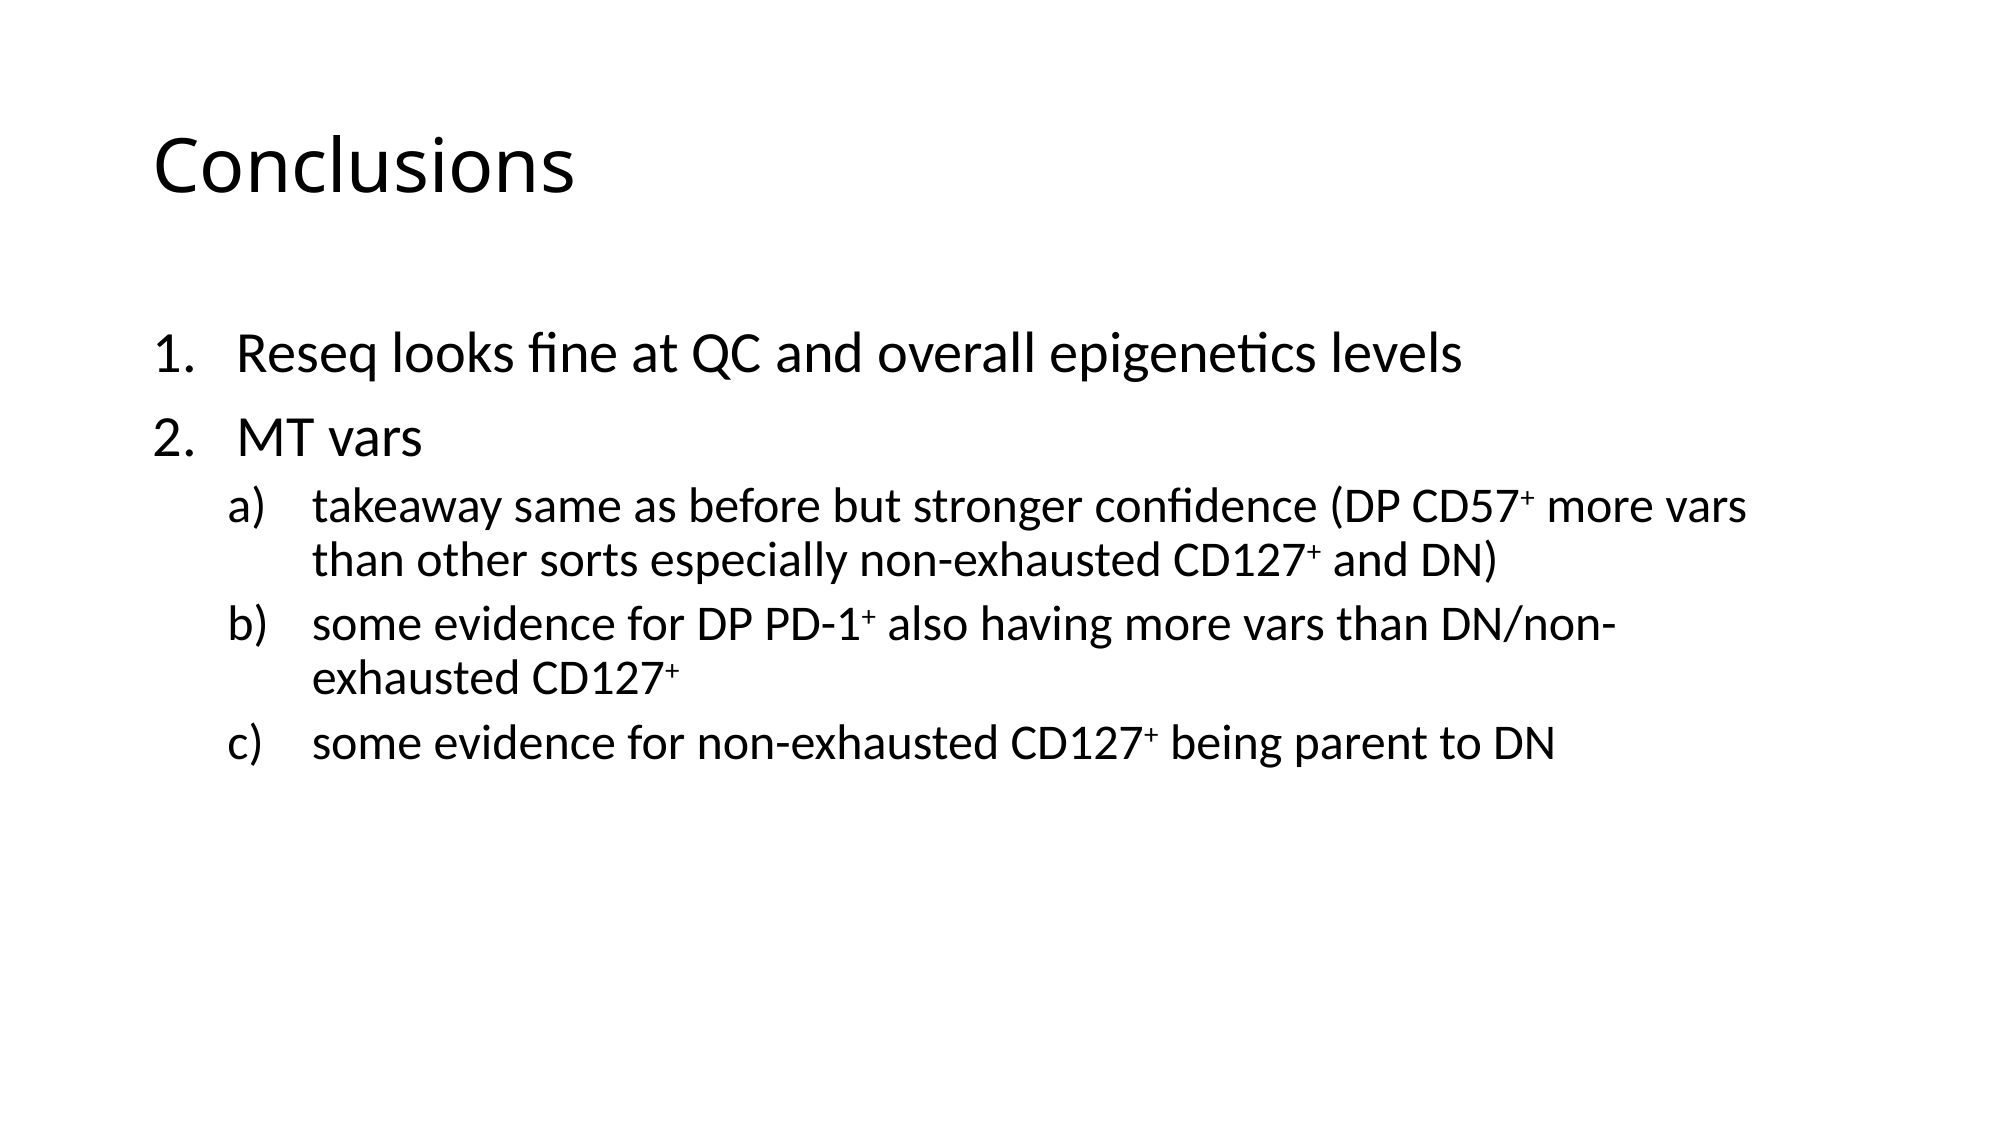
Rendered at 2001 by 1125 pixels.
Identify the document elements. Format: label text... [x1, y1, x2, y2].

list Reseq looks fine at QC and overall epigenetics levels MT vars takeaway same as before but stronger confidence (DP CD57+ more vars than other sorts especially non-exhausted CD127+ and DN) some evidence for DP PD-1+ also having more vars than DN/non-exhausted CD127+ some evidence for non-exhausted CD127+ being parent to DN [137, 314, 1820, 987]
title Conclusions [137, 59, 1863, 278]
